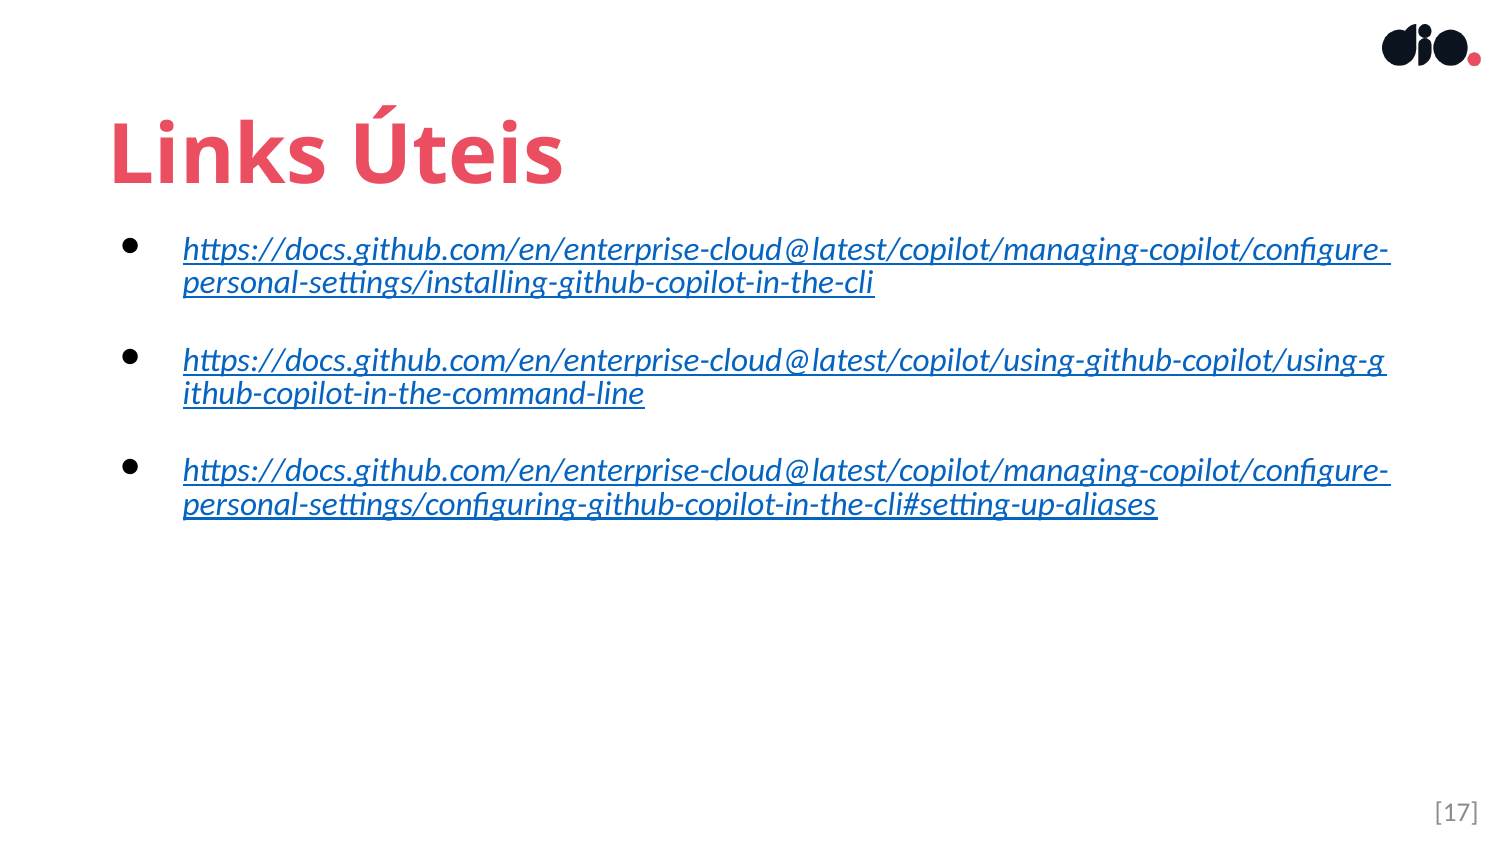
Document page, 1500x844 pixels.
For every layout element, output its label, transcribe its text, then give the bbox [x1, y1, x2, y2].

slide_number [17] [1403, 779, 1494, 844]
picture [1382, 24, 1481, 66]
text_box Links Úteis [92, 73, 1408, 213]
text_box https://docs.github.com/en/enterprise-cloud@latest/copilot/managing-copilot/configure-personal-settings/installing-github-copilot-in-the-cli https://docs.github.com/en/enterprise-cloud@latest/copilot/using-github-copilot/using-github-copilot-in-the-command-line https://docs.github.com/en/enterprise-cloud@latest/copilot/managing-copilot/configure-personal-settings/configuring-github-copilot-in-the-cli#setting-up-aliases [92, 213, 1408, 780]
